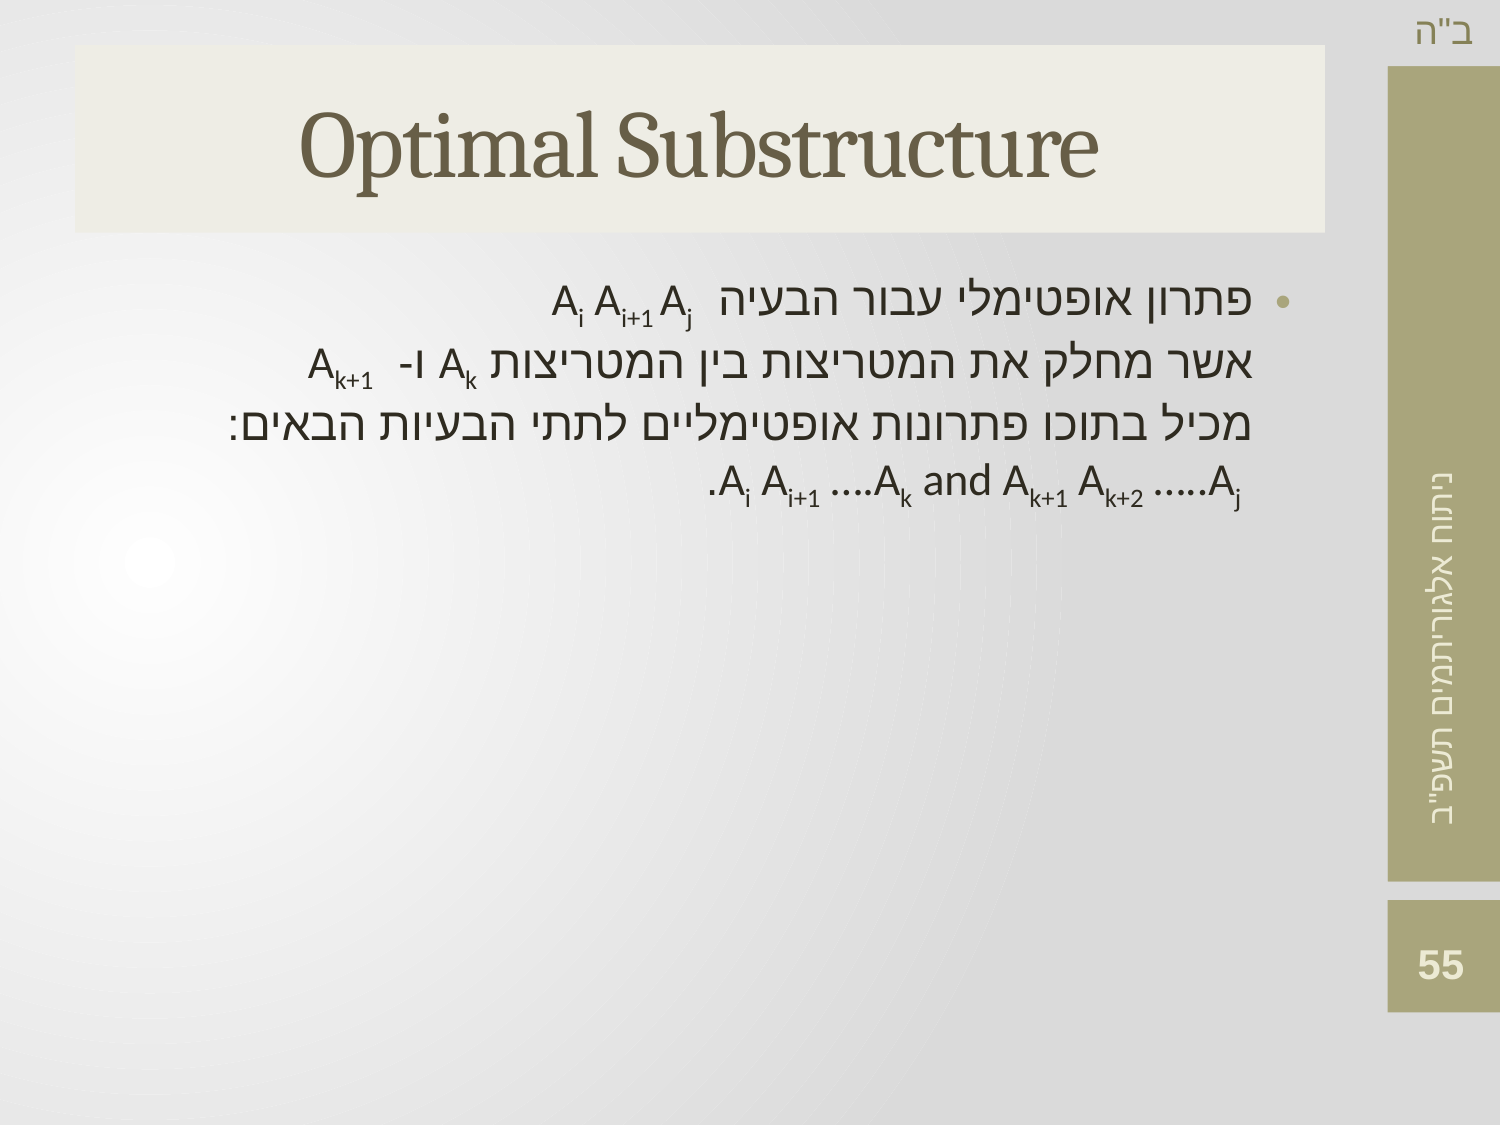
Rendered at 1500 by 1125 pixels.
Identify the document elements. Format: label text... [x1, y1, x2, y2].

list פתרון אופטימלי עבור הבעיה Ai Ai+1 Aj אשר מחלק את המטריצות בין המטריצות Ak ו- Ak+1 מכיל בתוכו פתרונות אופטימליים לתתי הבעיות הבאים: Ai Ai+1 ….Ak and Ak+1 Ak+2 …..Aj. [75, 262, 1325, 1050]
text_box 55 [1399, 926, 1490, 992]
title Optimal Substructure [75, 45, 1325, 233]
